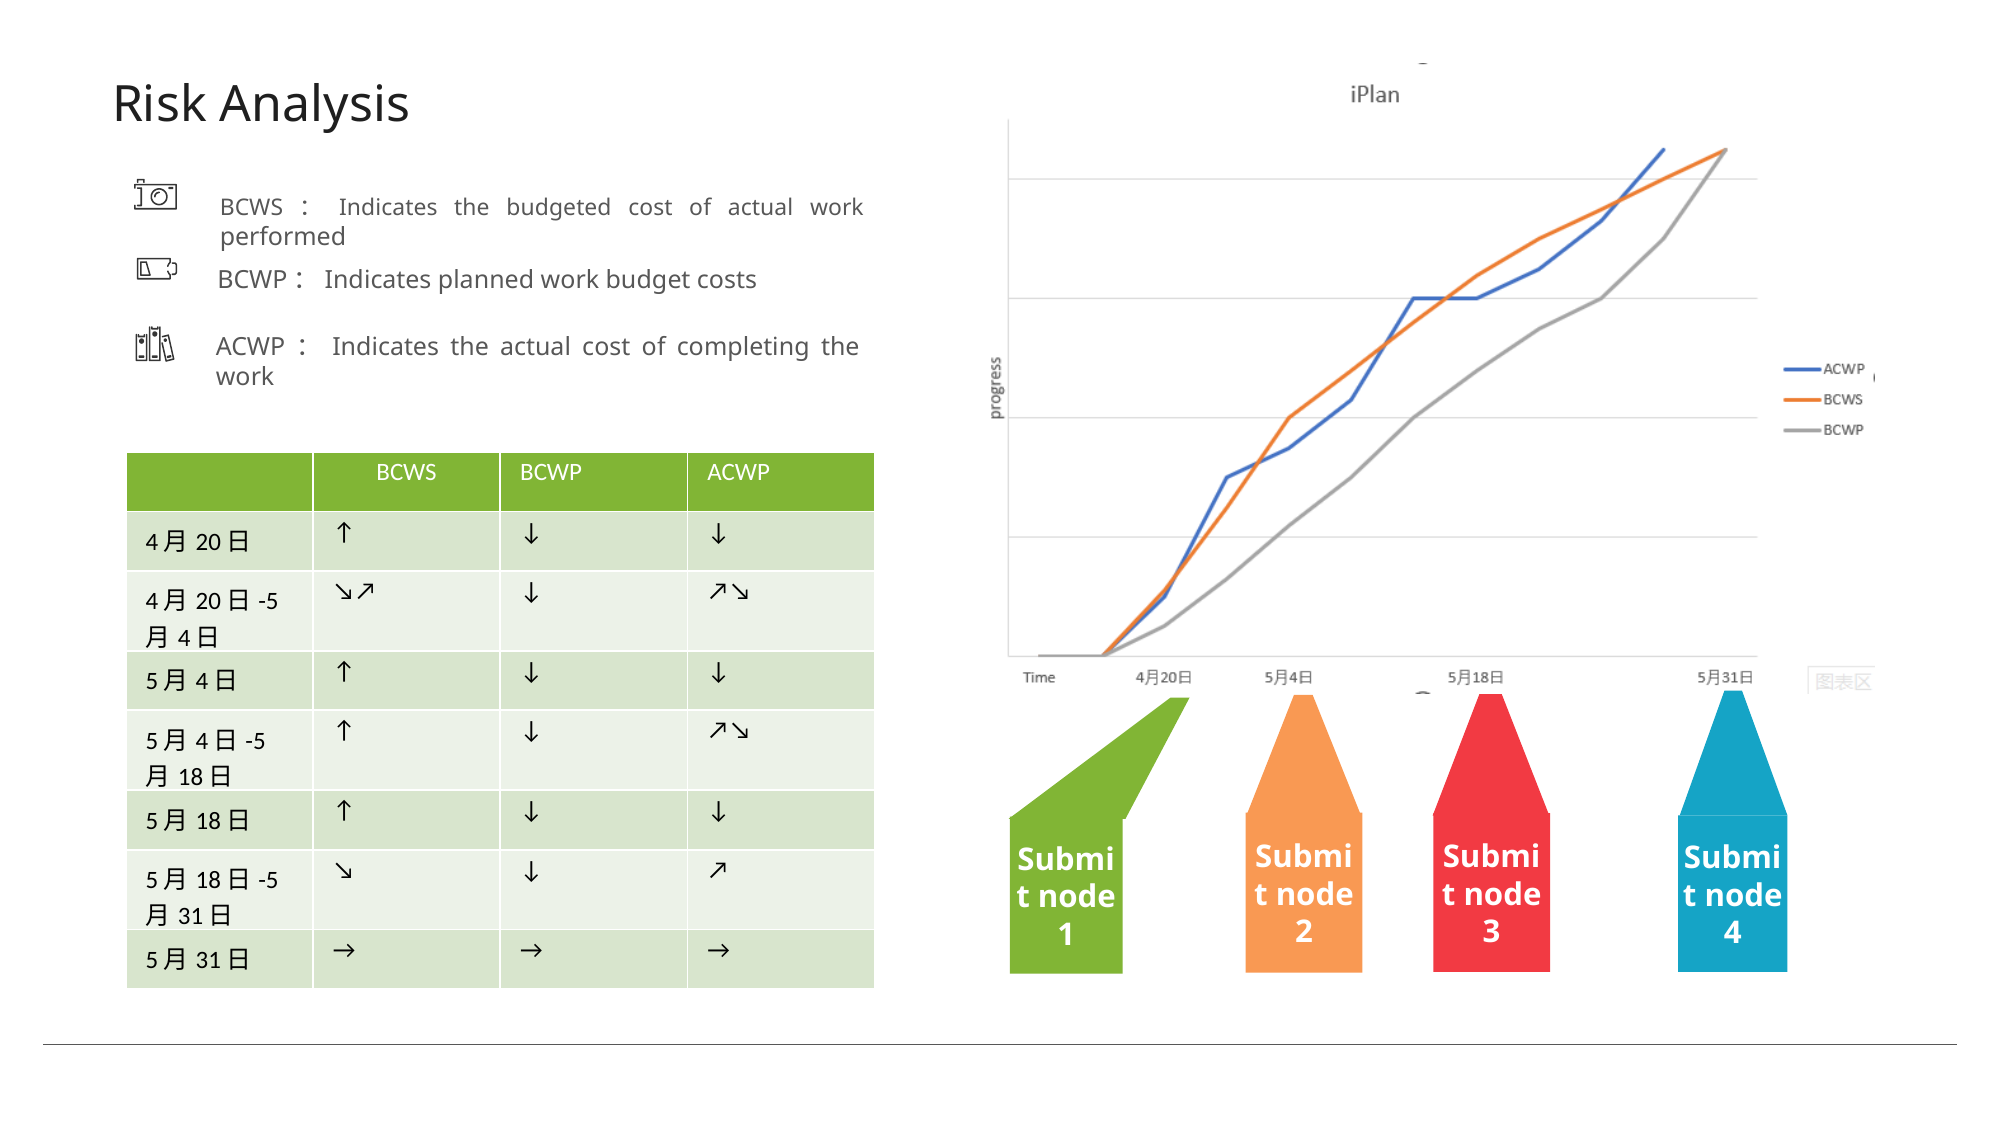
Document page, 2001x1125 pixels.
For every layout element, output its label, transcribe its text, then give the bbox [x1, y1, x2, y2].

table_cell ↓ [688, 791, 874, 849]
table_cell 4月20日 [127, 512, 312, 570]
table_header [127, 453, 312, 511]
text_box Submit node 1 [1009, 820, 1124, 975]
table_cell ↑ [314, 512, 499, 570]
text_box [134, 178, 177, 210]
text_box Submit node 3 [1432, 817, 1551, 973]
picture [971, 63, 1875, 694]
table_header BCWP [501, 453, 687, 511]
table_cell ↓ [501, 512, 687, 570]
table_cell → [501, 930, 687, 988]
text_box Submit node 2 [1245, 817, 1363, 974]
text_box ACWP：Indicates the actual cost of completing the work [208, 327, 868, 395]
text_box [1678, 694, 1789, 817]
table_cell ↓ [688, 652, 874, 709]
table_cell ↑ [314, 711, 499, 789]
text_box [1431, 694, 1551, 817]
table_cell ↗↘ [688, 711, 874, 789]
table_cell ↗↘ [688, 572, 874, 650]
table_cell ↓ [501, 572, 687, 650]
table_cell 5月18日-5月31日 [127, 851, 312, 929]
table_cell ↗ [688, 851, 874, 929]
table_cell ↓ [501, 791, 687, 849]
table_cell 5月31日 [127, 930, 312, 988]
table_cell 5月4日-5月18日 [127, 711, 312, 789]
table_cell 4月20日-5月4日 [127, 572, 312, 650]
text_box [135, 326, 175, 362]
table_cell 5月18日 [127, 791, 312, 849]
table_cell ↓ [501, 711, 687, 789]
table_cell ↓ [688, 512, 874, 570]
table_cell → [314, 930, 499, 988]
table_cell 5月4日 [127, 652, 312, 709]
table_header BCWS [314, 453, 499, 511]
text_box [1005, 696, 1192, 820]
table_cell → [688, 930, 874, 988]
table_cell ↓ [501, 652, 687, 709]
text_box BCWP：Indicates planned work budget costs [209, 260, 870, 298]
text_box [136, 257, 178, 280]
table_cell ↑ [314, 652, 499, 709]
table_cell ↘ [314, 851, 499, 929]
text_box Submit node 4 [1677, 814, 1788, 973]
text_box BCWS：Indicates the budgeted cost of actual work performed [212, 189, 872, 254]
title Risk Analysis [104, 53, 1443, 137]
text_box [1244, 694, 1363, 817]
table_header ACWP [688, 453, 874, 511]
table_cell ↑ [314, 791, 499, 849]
table_cell ↘↗ [314, 572, 499, 650]
table_cell ↓ [501, 851, 687, 929]
